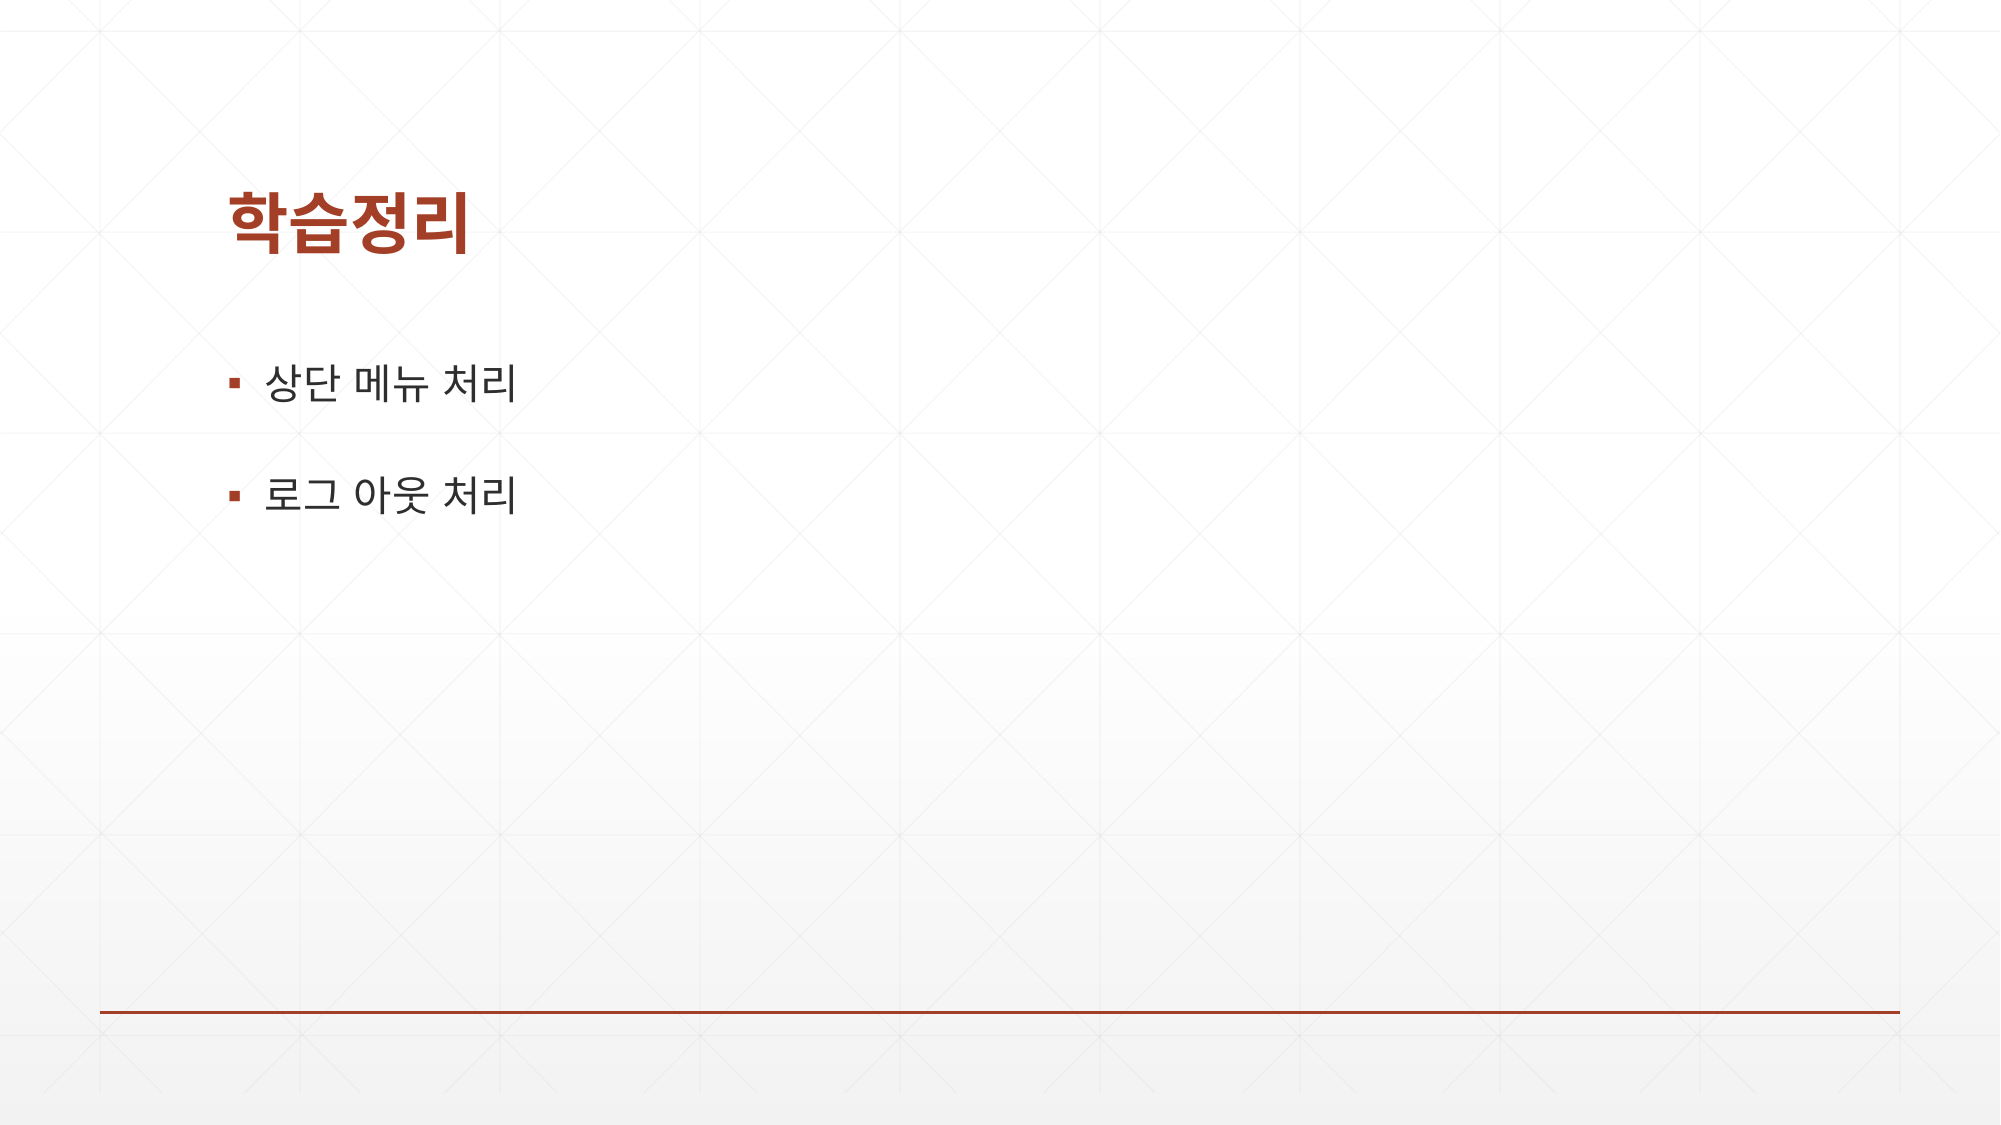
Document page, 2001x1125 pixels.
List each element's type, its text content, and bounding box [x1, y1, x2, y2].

list 상단 메뉴 처리 로그 아웃 처리 [212, 324, 1788, 950]
title 학습정리 [212, 82, 1788, 271]
